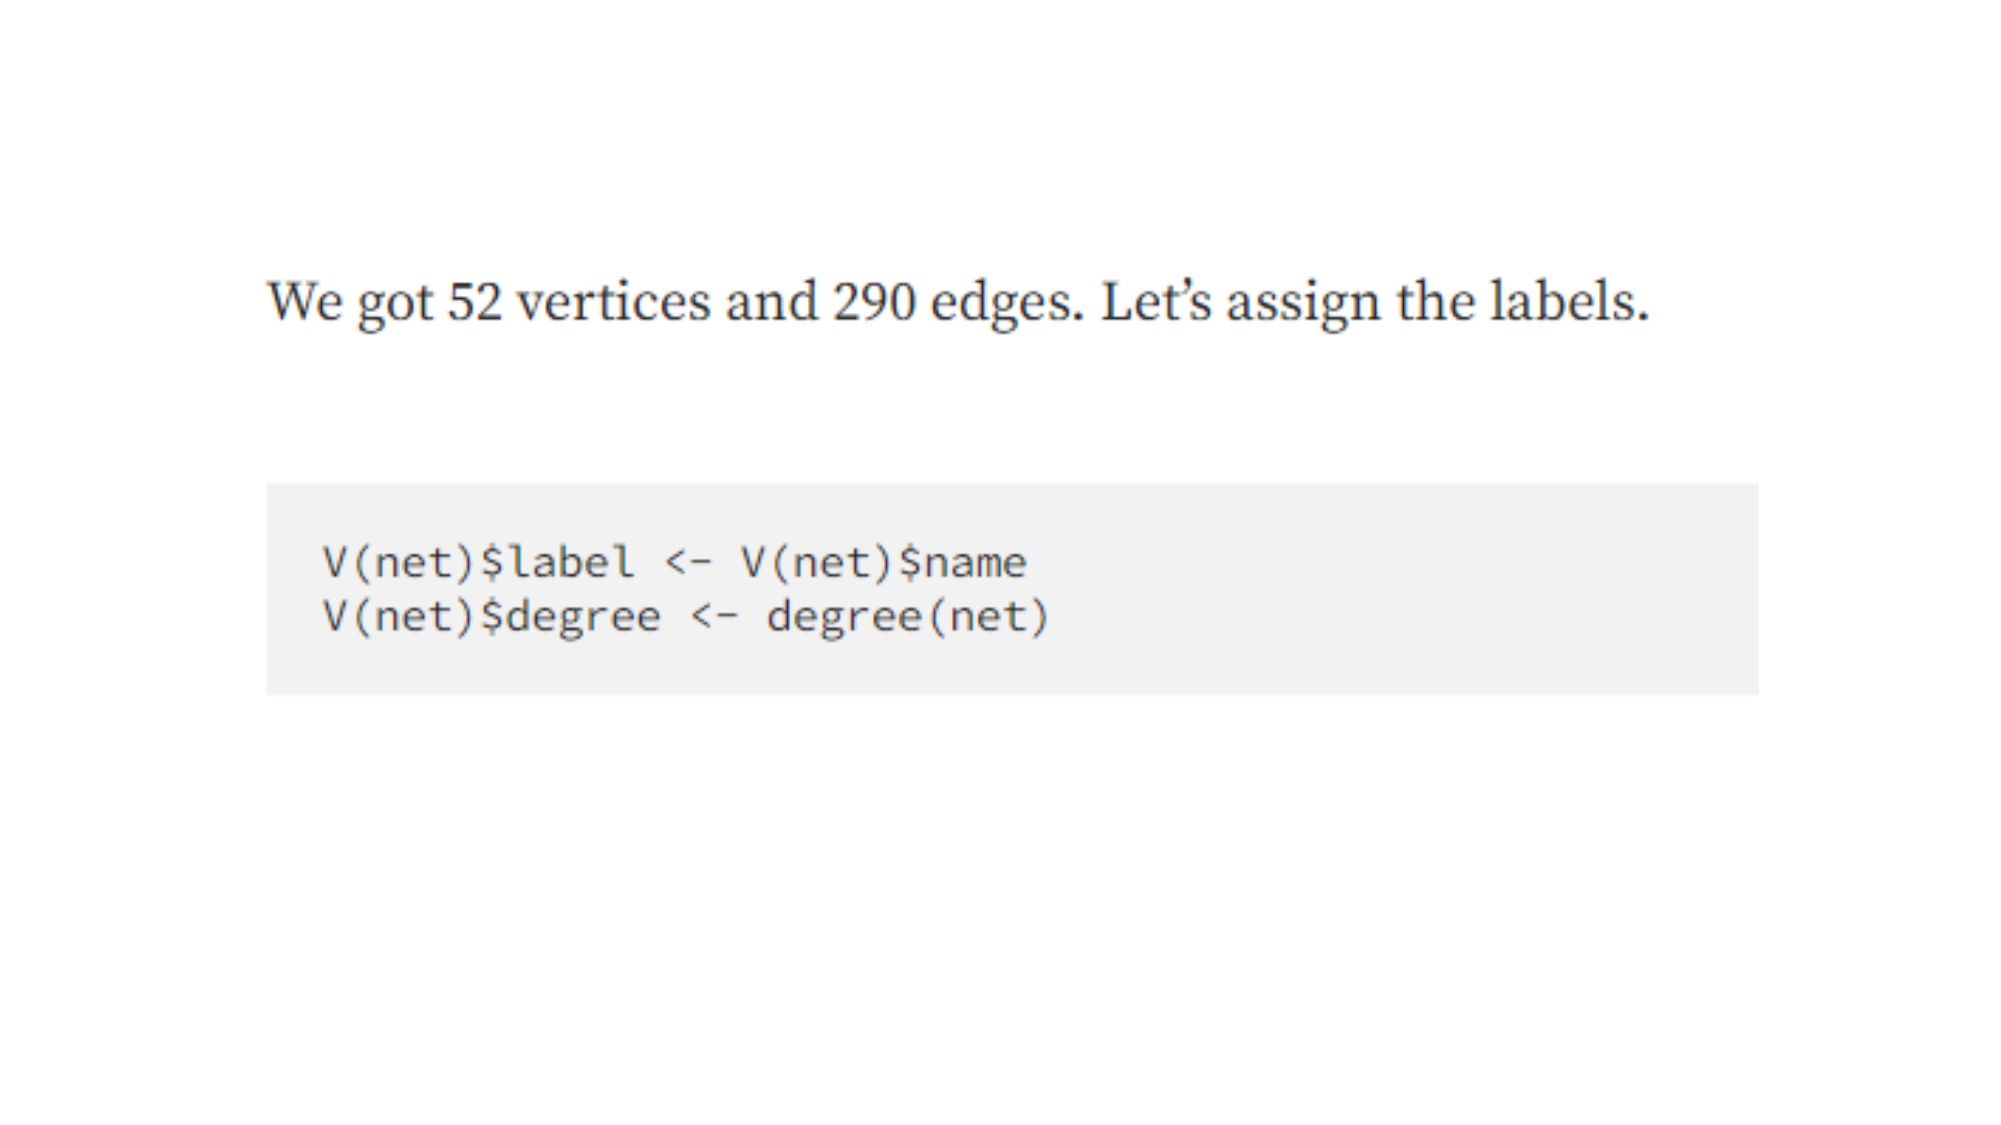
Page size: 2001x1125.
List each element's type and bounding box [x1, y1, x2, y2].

list [143, 233, 1759, 734]
